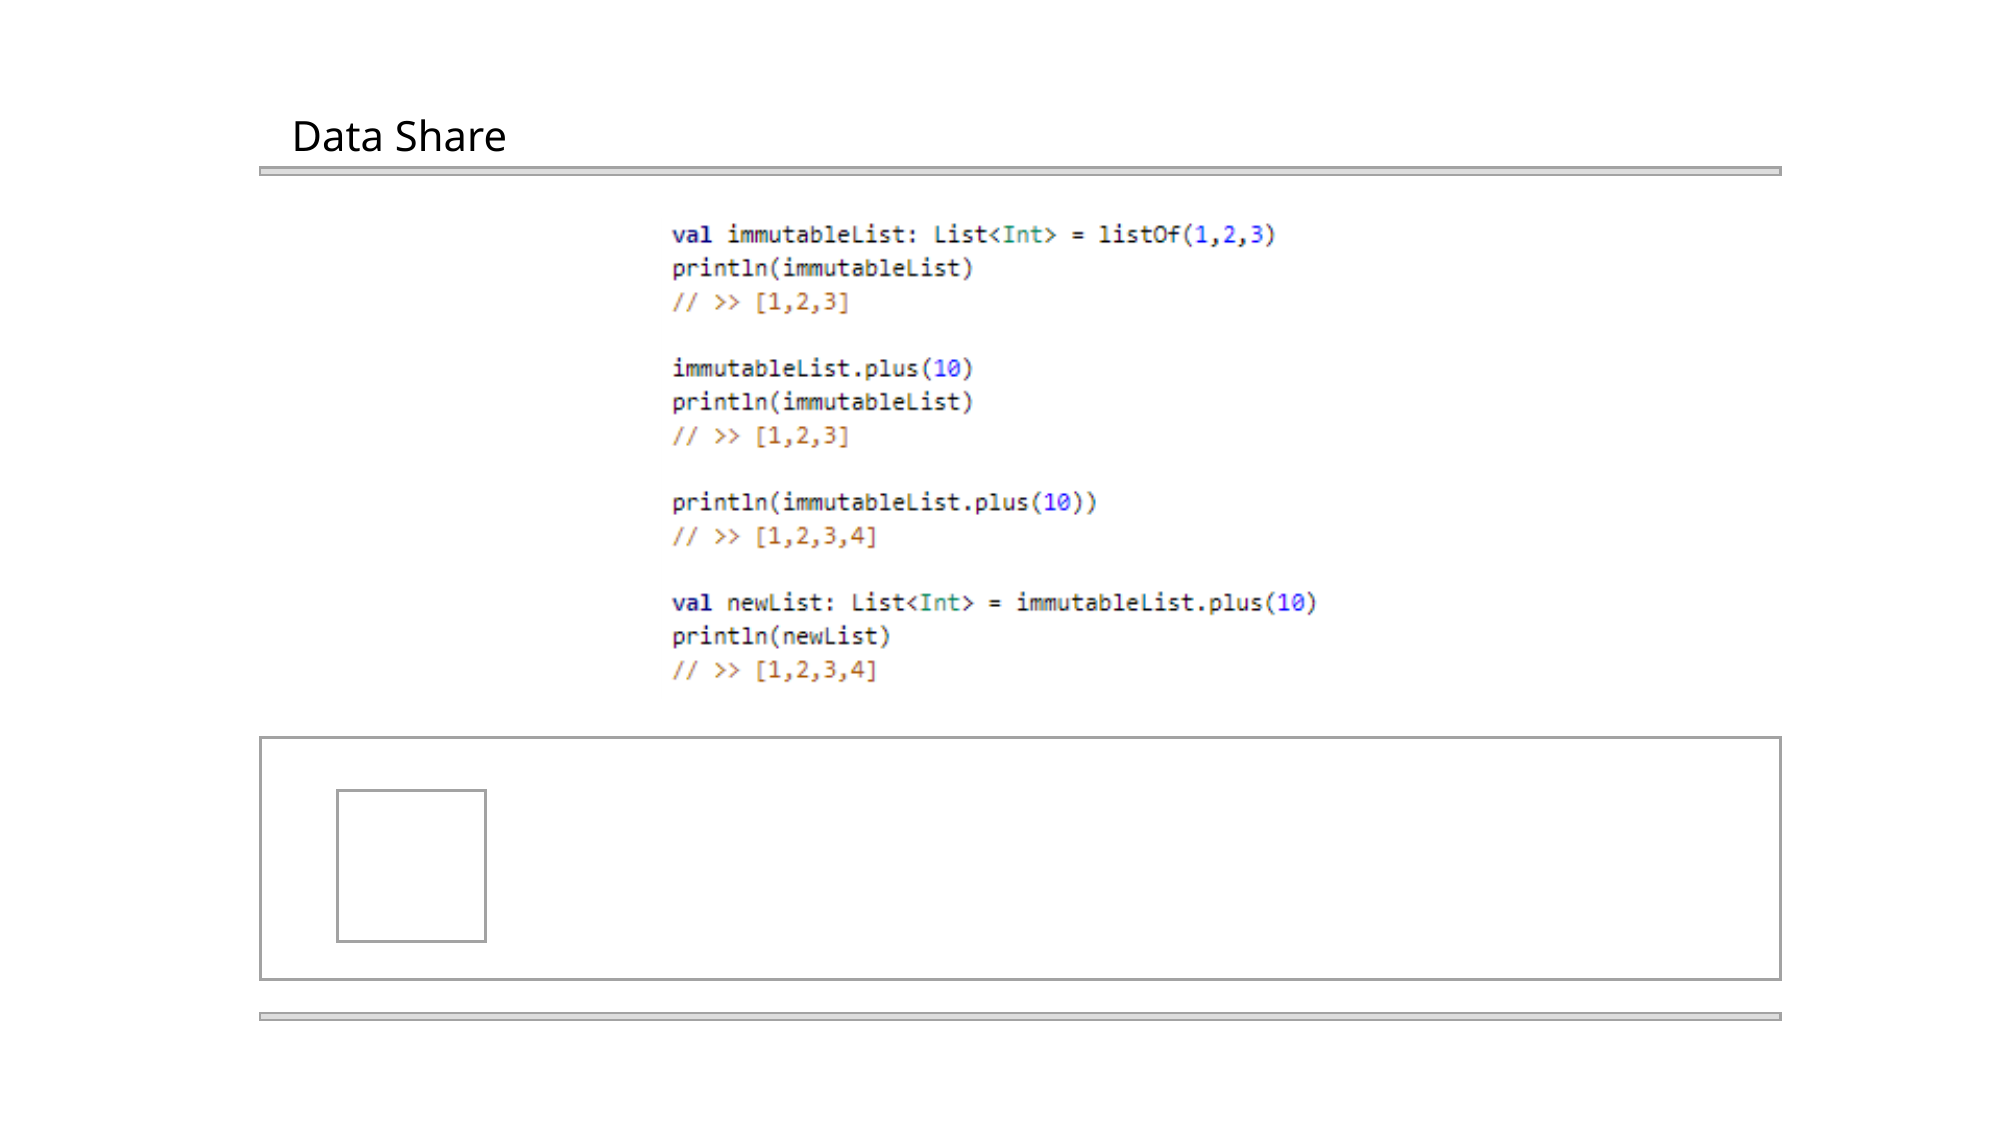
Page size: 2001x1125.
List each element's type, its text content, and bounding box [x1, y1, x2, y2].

text_box [336, 789, 486, 942]
text_box [259, 166, 1782, 176]
text_box [259, 737, 1782, 981]
text_box Data Share [276, 101, 522, 167]
text_box [259, 1012, 1782, 1021]
picture [660, 218, 1340, 699]
